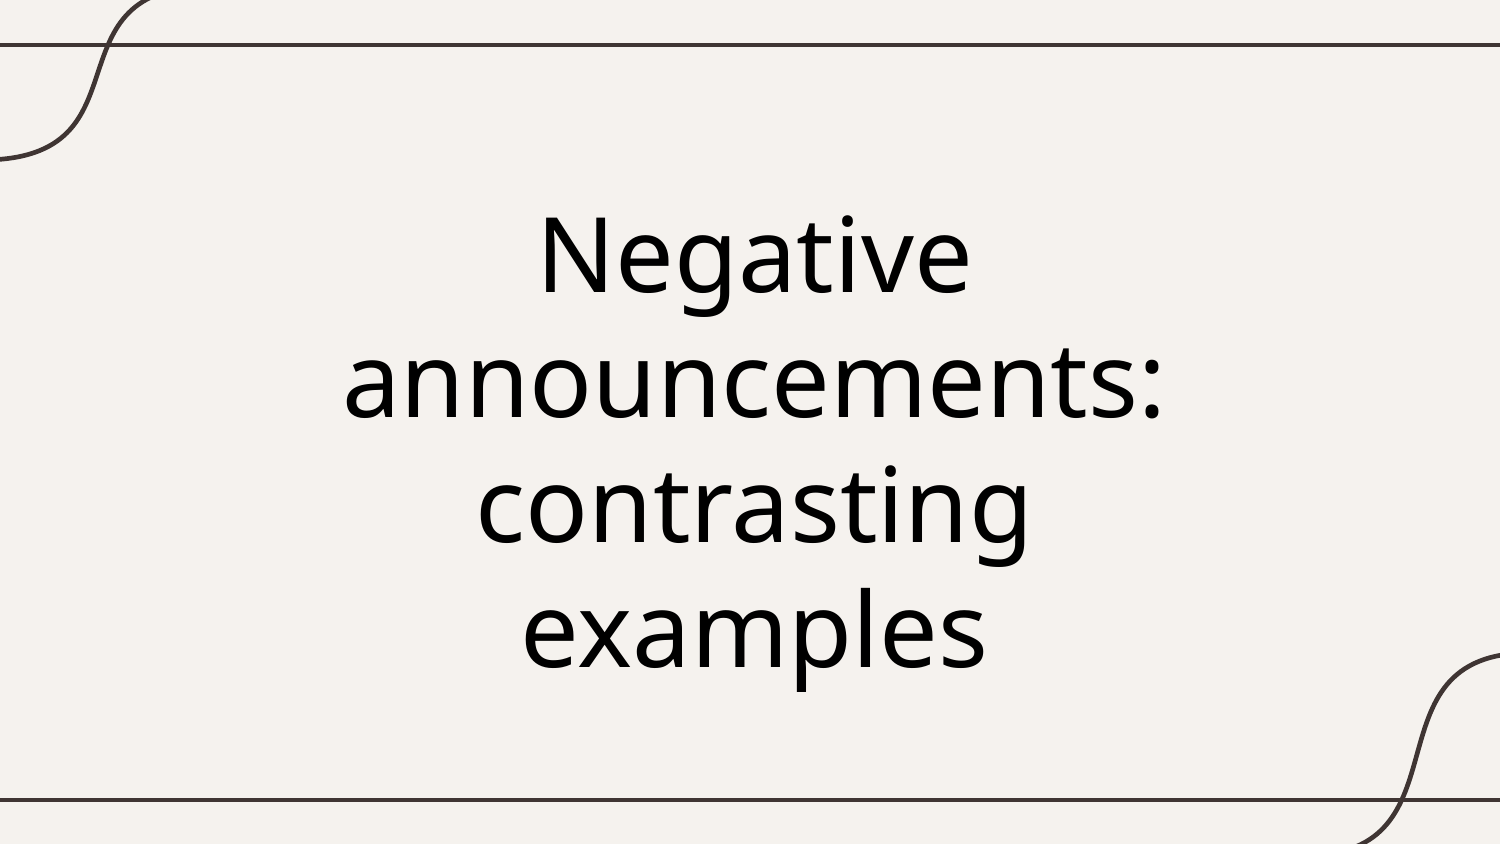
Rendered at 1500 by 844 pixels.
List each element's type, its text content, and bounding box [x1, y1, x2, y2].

title Negative announcements: contrasting examples [215, 351, 1294, 526]
